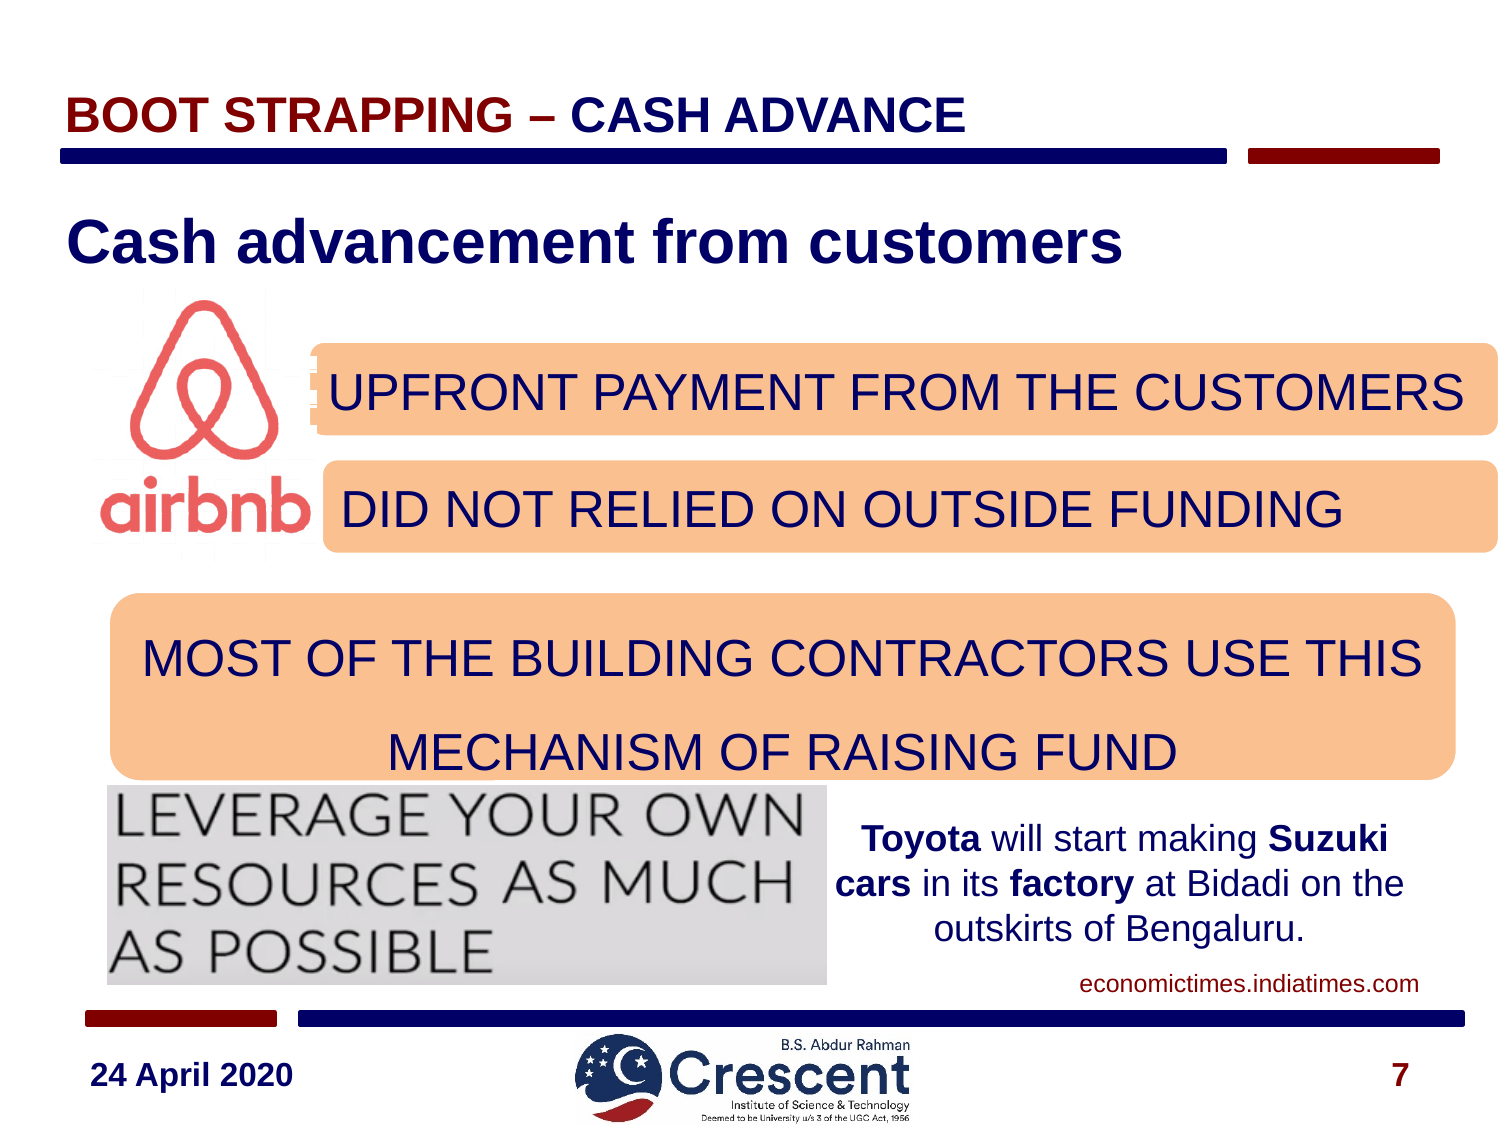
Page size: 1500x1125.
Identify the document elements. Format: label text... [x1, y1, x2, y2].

text_box BOOT STRAPPING – CASH ADVANCE [50, 74, 1500, 150]
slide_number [75, 1042, 425, 1103]
picture [91, 286, 317, 563]
text_box Toyota will start making Suzuki cars in its factory at Bidadi on the outskirts of Bengaluru. [830, 806, 1427, 957]
text_box UPFRONT PAYMENT FROM THE CUSTOMERS [321, 338, 1500, 440]
text_box MOST OF THE BUILDING CONTRACTORS USE THIS MECHANISM OF RAISING FUND [105, 588, 1460, 785]
picture [107, 785, 827, 985]
text_box [298, 1010, 1465, 1027]
slide_number 7 [1374, 1042, 1425, 1103]
text_box Cash advancement from customers [23, 193, 1168, 284]
picture [574, 1033, 913, 1125]
text_box economictimes.indiatimes.com [1064, 959, 1436, 1005]
text_box [60, 148, 1227, 164]
text_box [1248, 150, 1440, 164]
text_box [85, 1010, 277, 1027]
text_box DID NOT RELIED ON OUTSIDE FUNDING [321, 456, 1500, 557]
